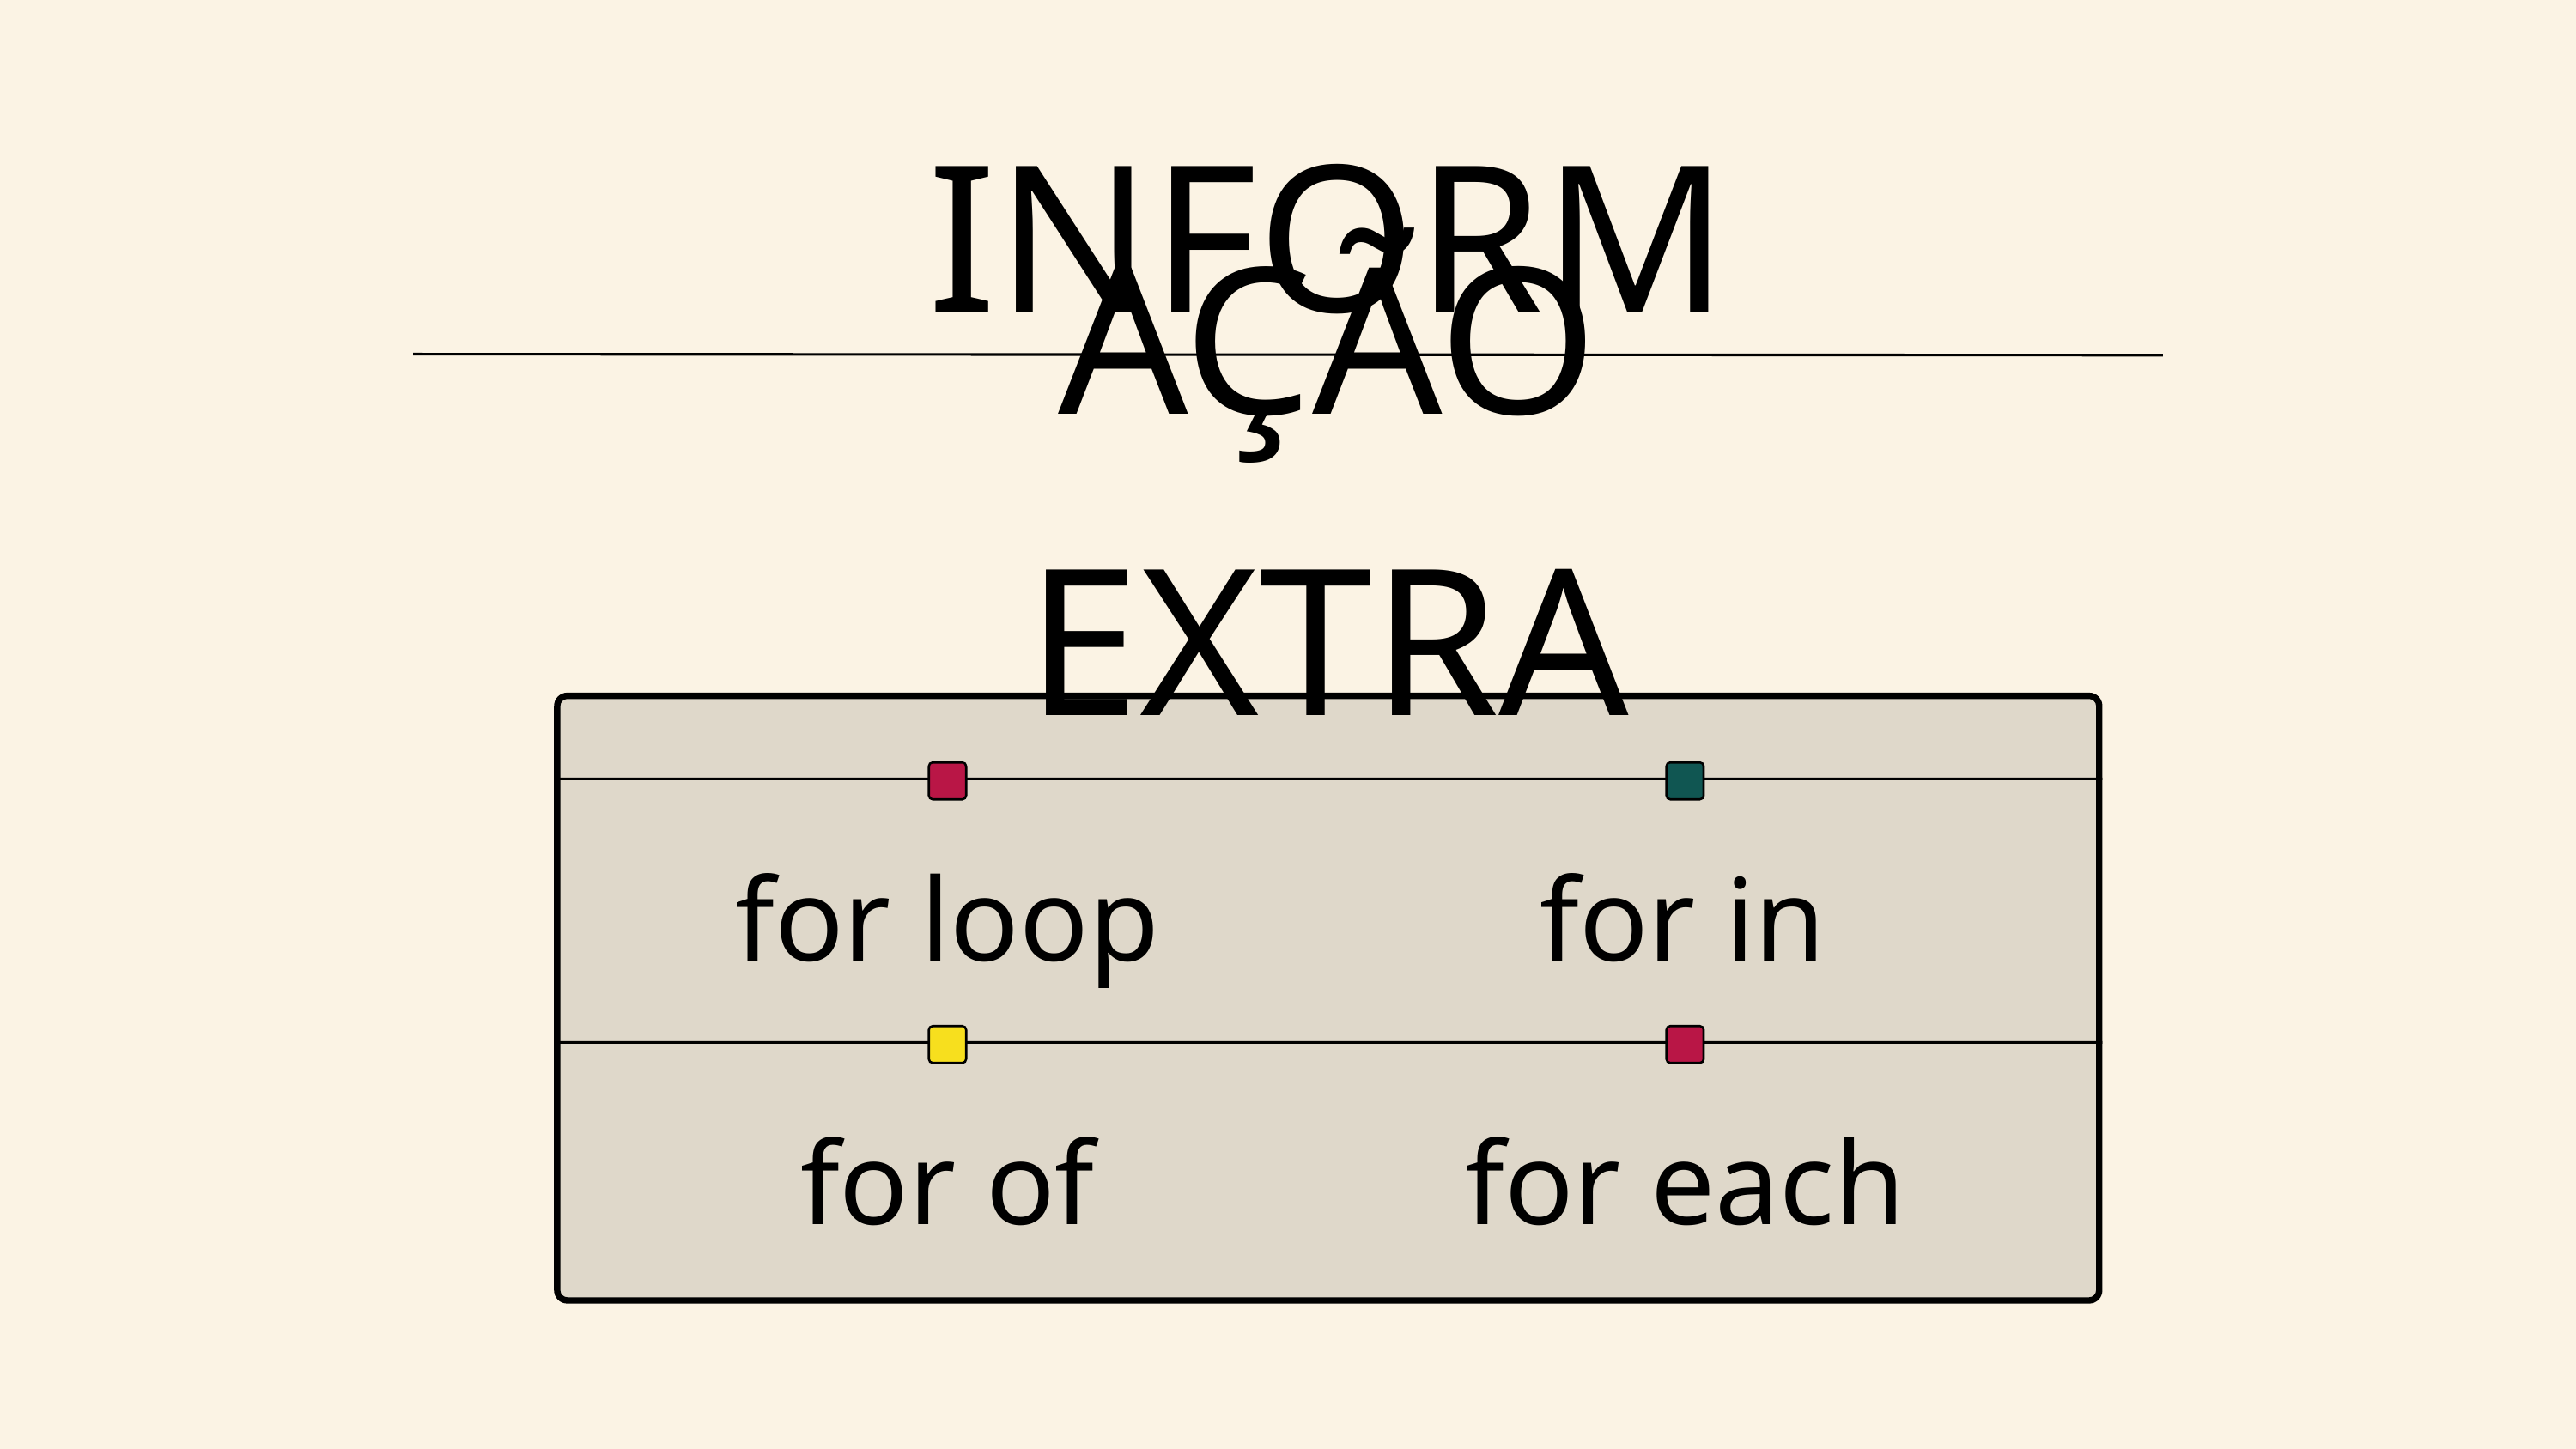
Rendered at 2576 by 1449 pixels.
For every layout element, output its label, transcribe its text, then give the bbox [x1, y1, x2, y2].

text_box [553, 692, 2103, 1304]
text_box INFORMAÇÃO EXTRA [923, 251, 1734, 689]
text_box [927, 1024, 968, 1064]
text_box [927, 761, 968, 801]
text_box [1665, 761, 1705, 801]
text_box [1665, 1024, 1705, 1064]
